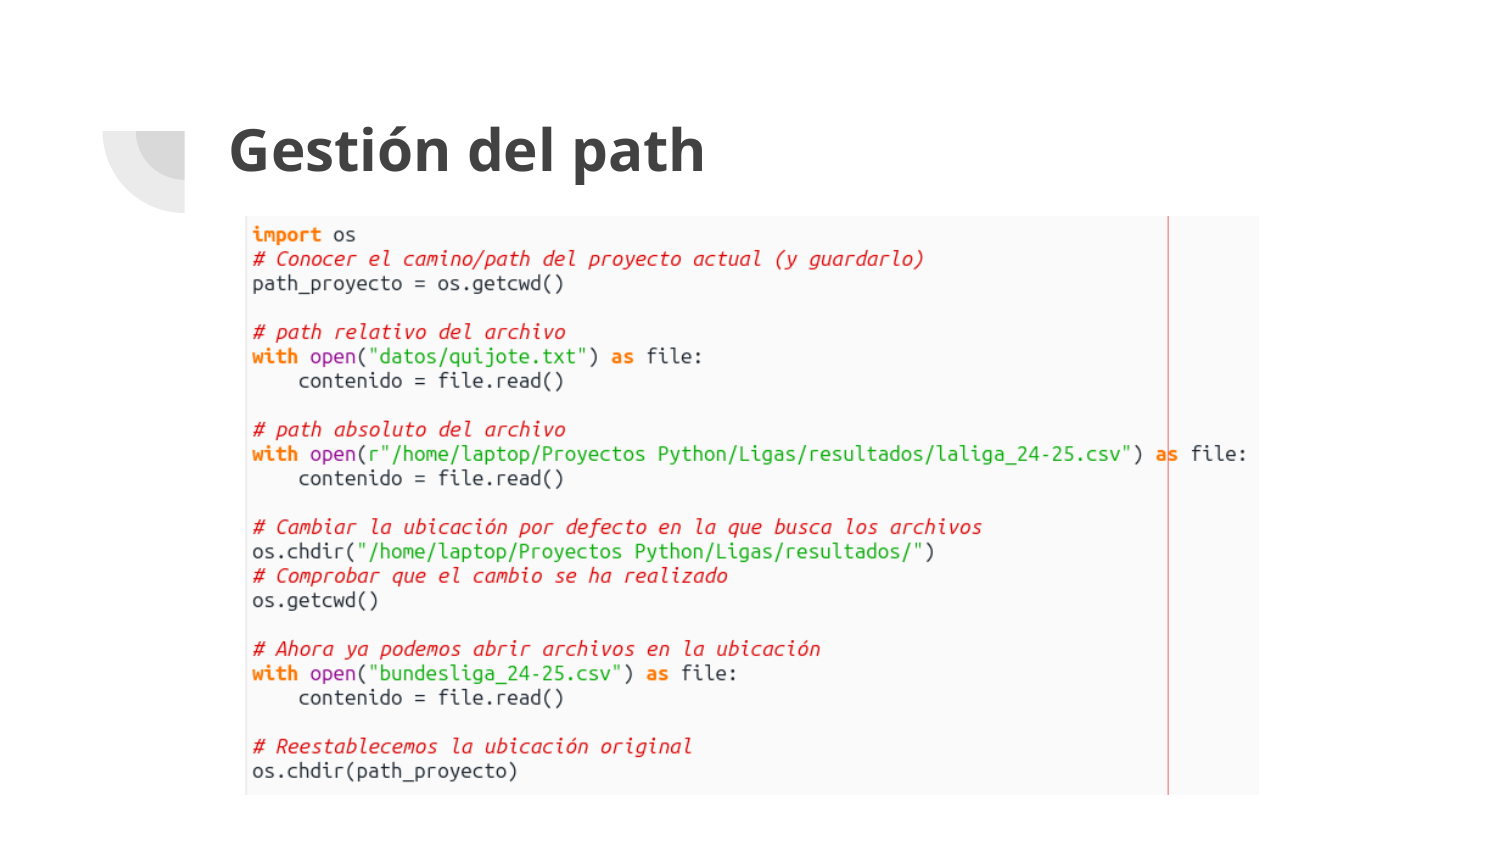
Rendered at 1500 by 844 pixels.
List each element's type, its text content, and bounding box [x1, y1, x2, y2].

title Gestión del path [213, 98, 1368, 263]
picture [245, 216, 1259, 795]
